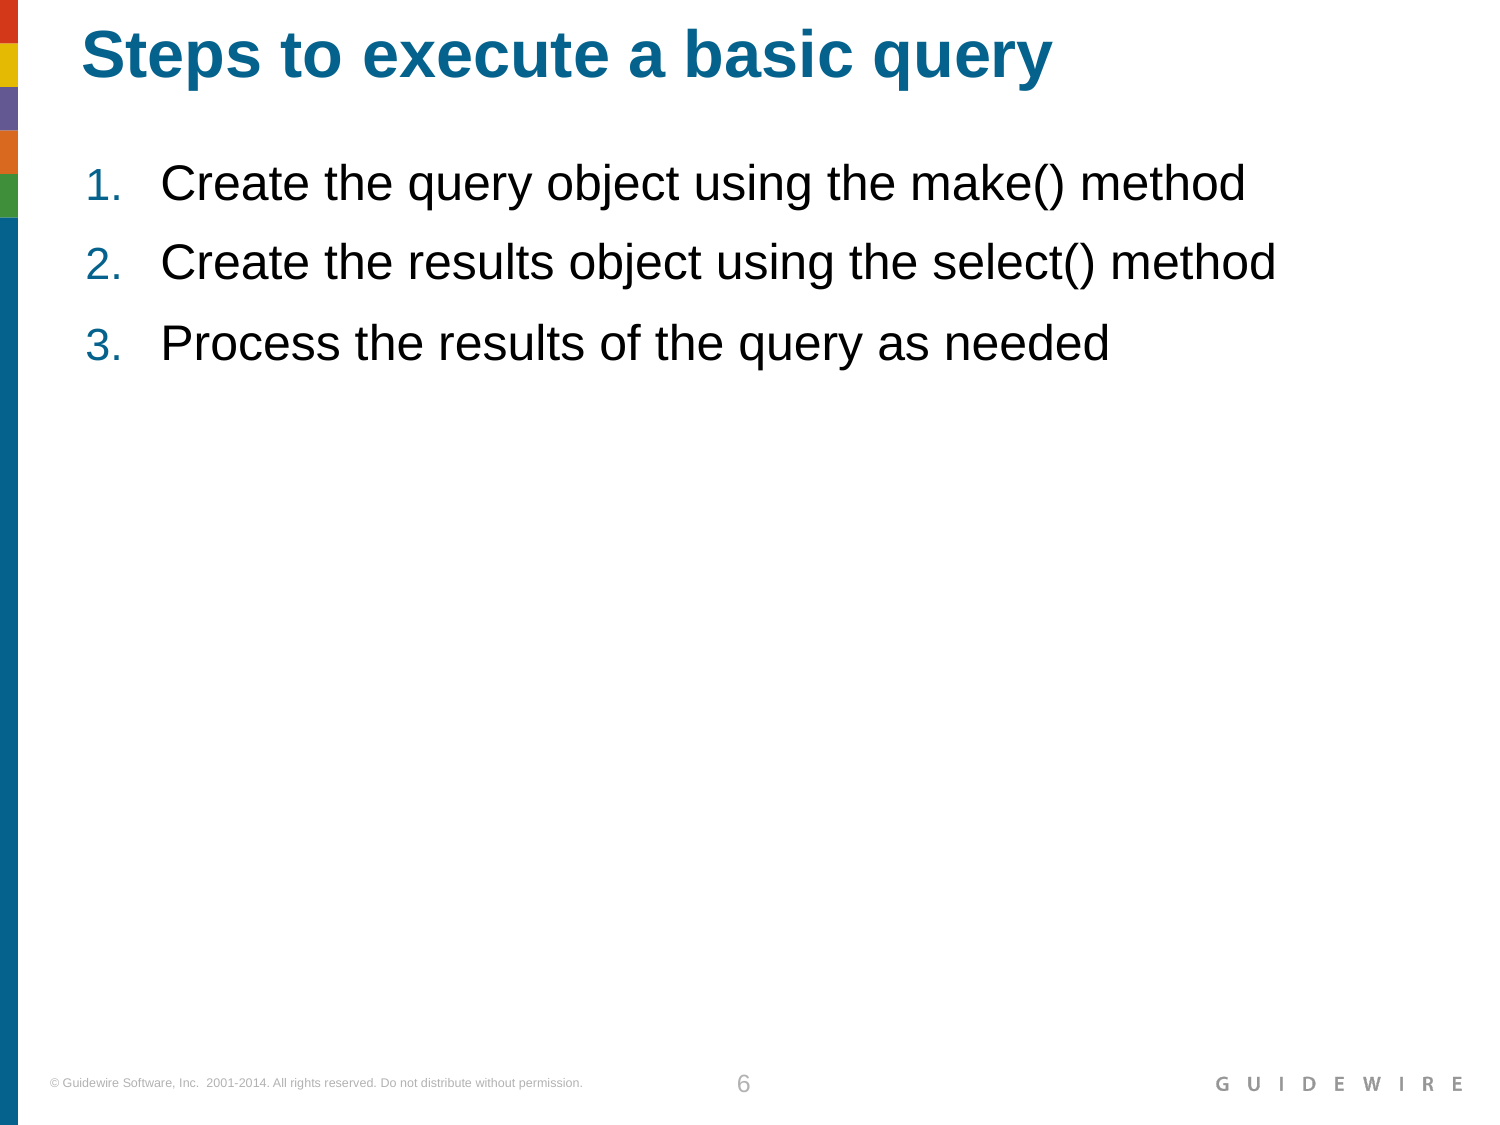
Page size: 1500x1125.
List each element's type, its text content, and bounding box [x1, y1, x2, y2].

picture [1215, 1073, 1480, 1096]
title Steps to execute a basic query [81, 19, 1446, 142]
list Create the query object using the make() method Create the results object using the select() method Process the results of the query as needed [85, 149, 1451, 1050]
